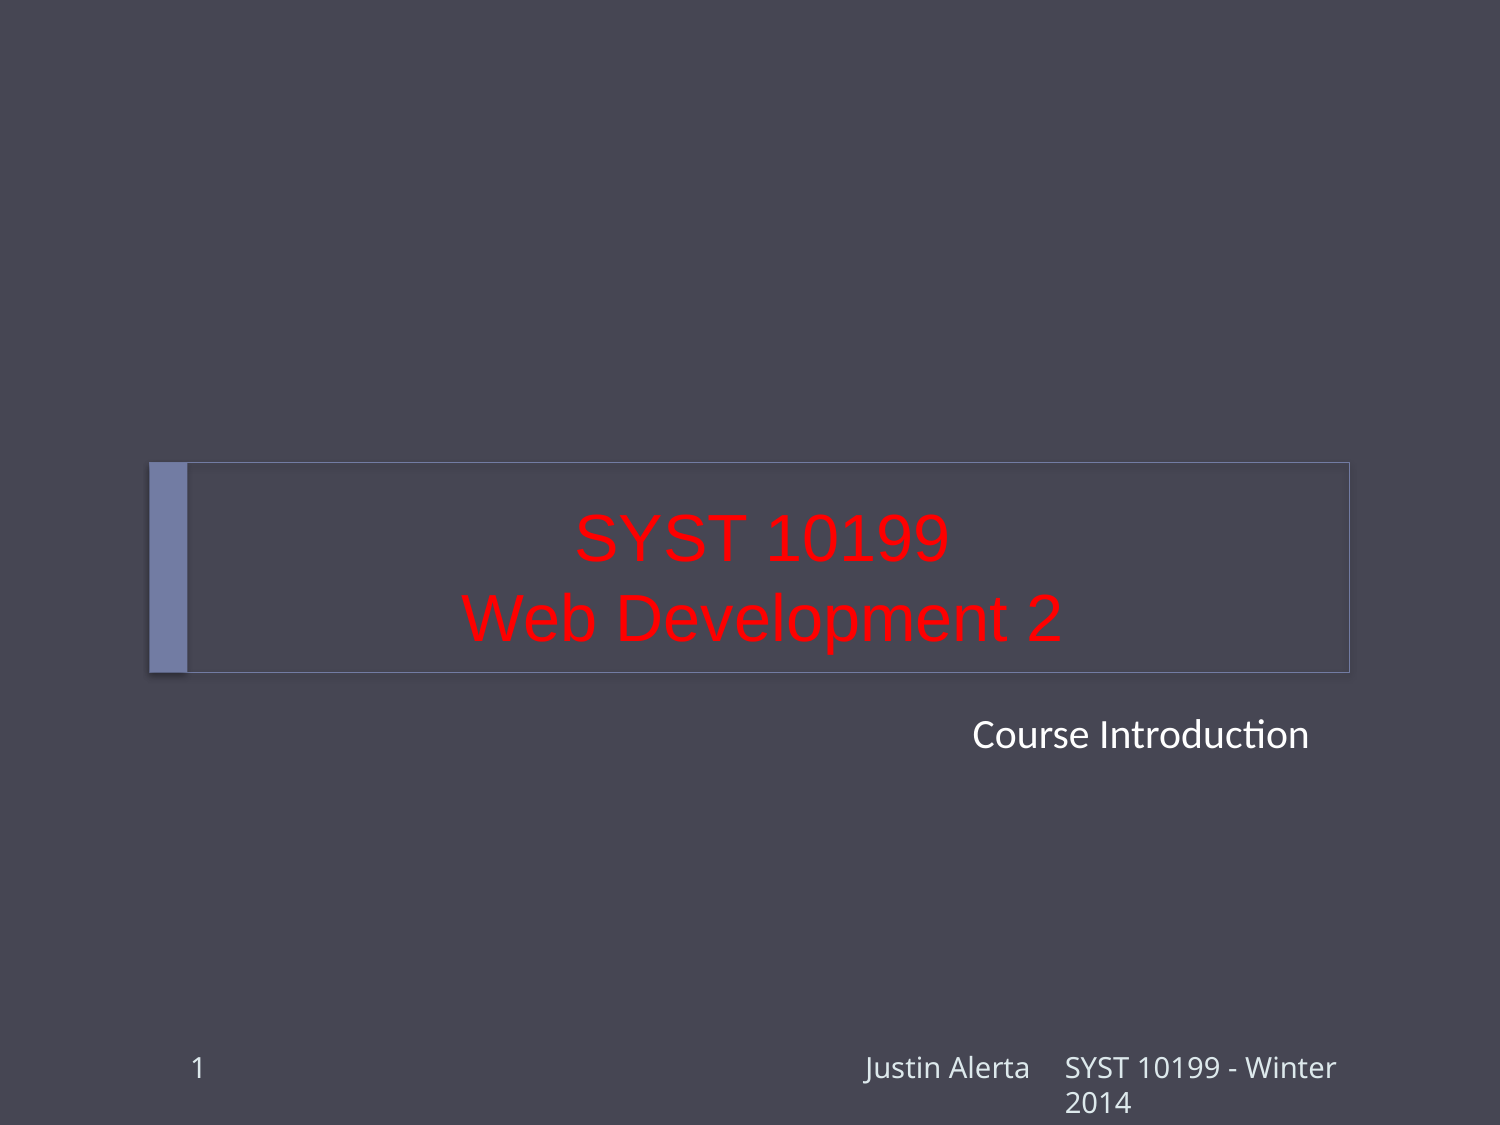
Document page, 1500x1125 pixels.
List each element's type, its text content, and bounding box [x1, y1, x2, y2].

slide_number SYST 10199 - Winter 2014 [1050, 1042, 1425, 1103]
title SYST 10199 Web Development 2 [200, 487, 1325, 663]
footer Justin Alerta [475, 1042, 1046, 1103]
slide_number 1 [175, 1042, 425, 1103]
list Course Introduction [212, 699, 1325, 888]
